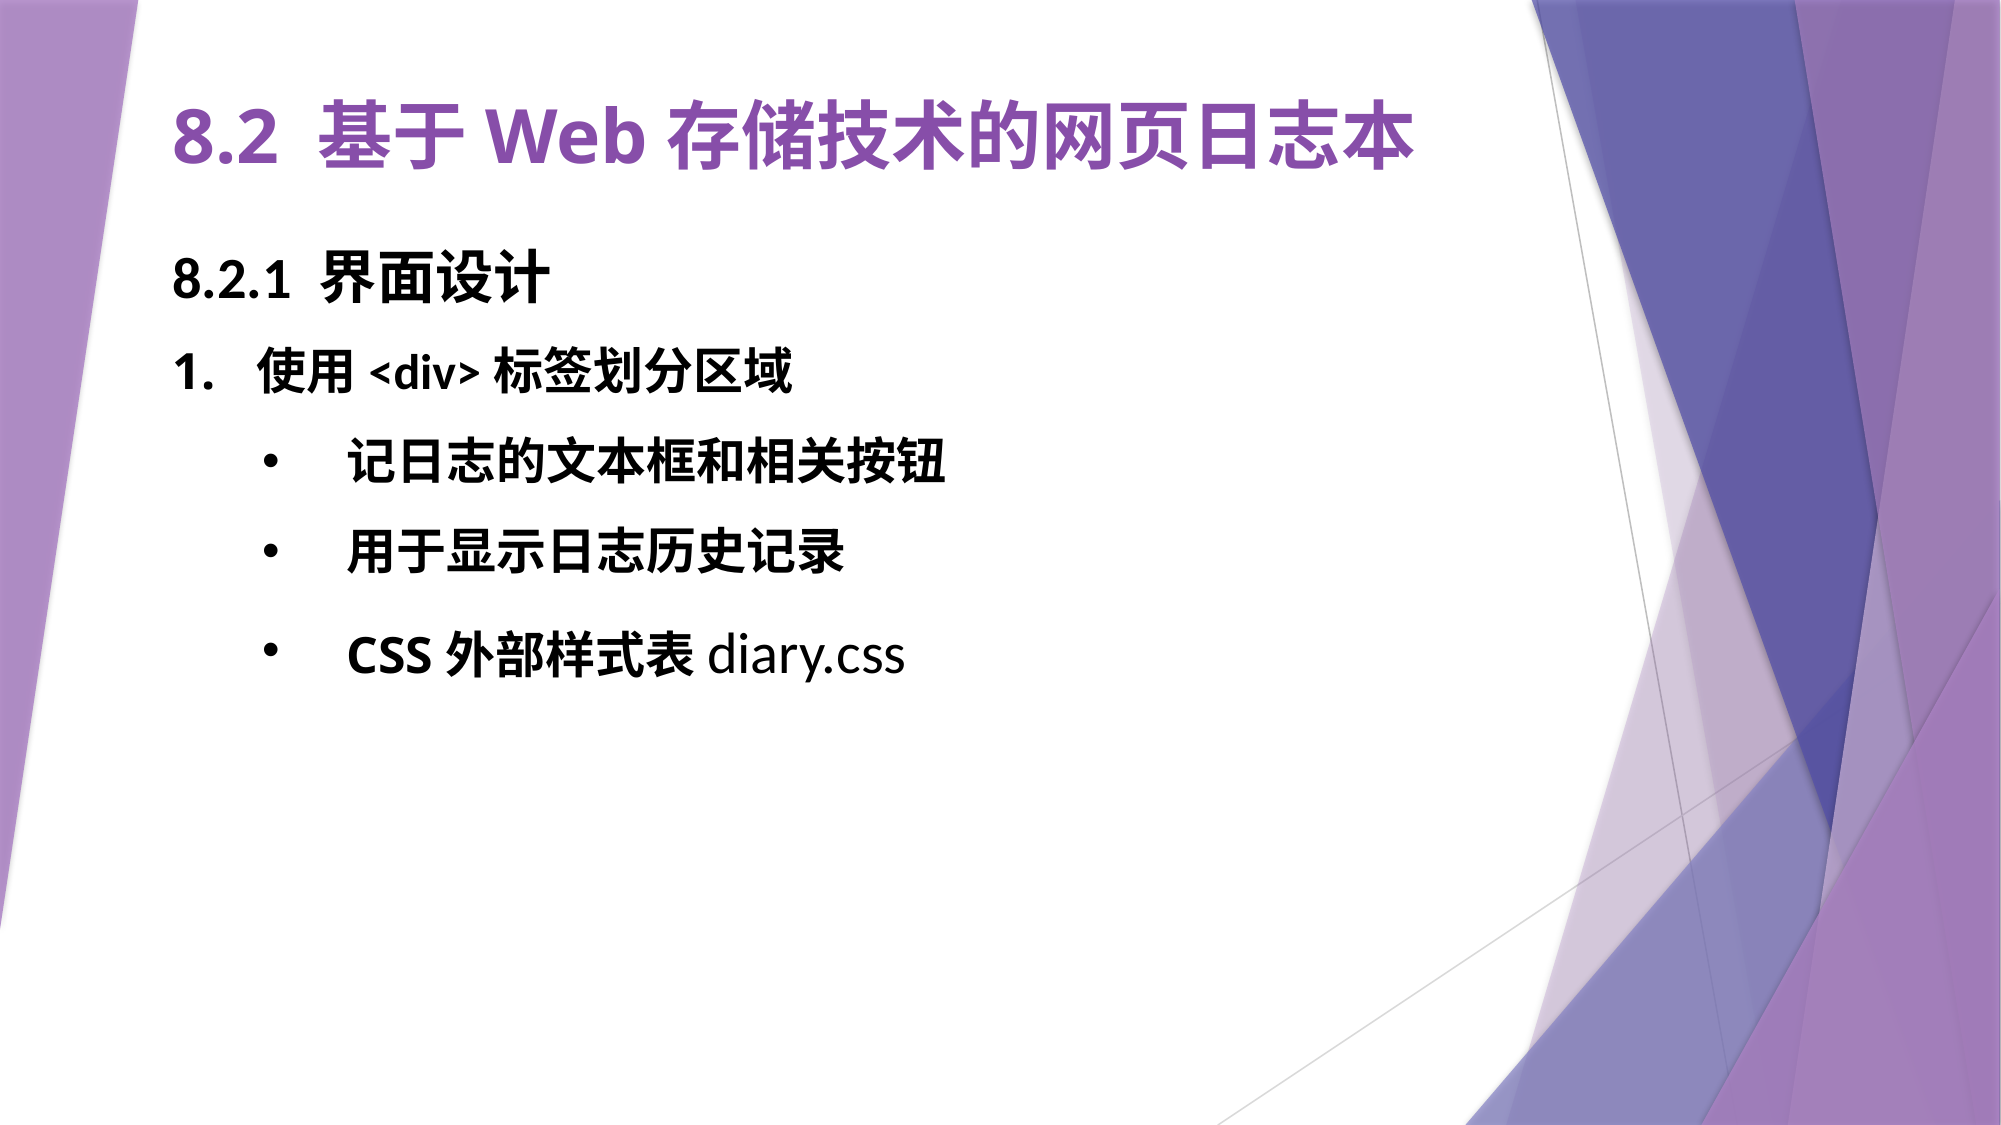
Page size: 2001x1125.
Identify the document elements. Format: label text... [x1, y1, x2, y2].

text_box 8.2.1 界面设计 使用<div>标签划分区域 记日志的文本框和相关按钮 用于显示日志历史记录 CSS外部样式表diary.css [157, 197, 1690, 621]
title 8.2 基于Web存储技术的网页日志本 [157, 67, 1508, 187]
